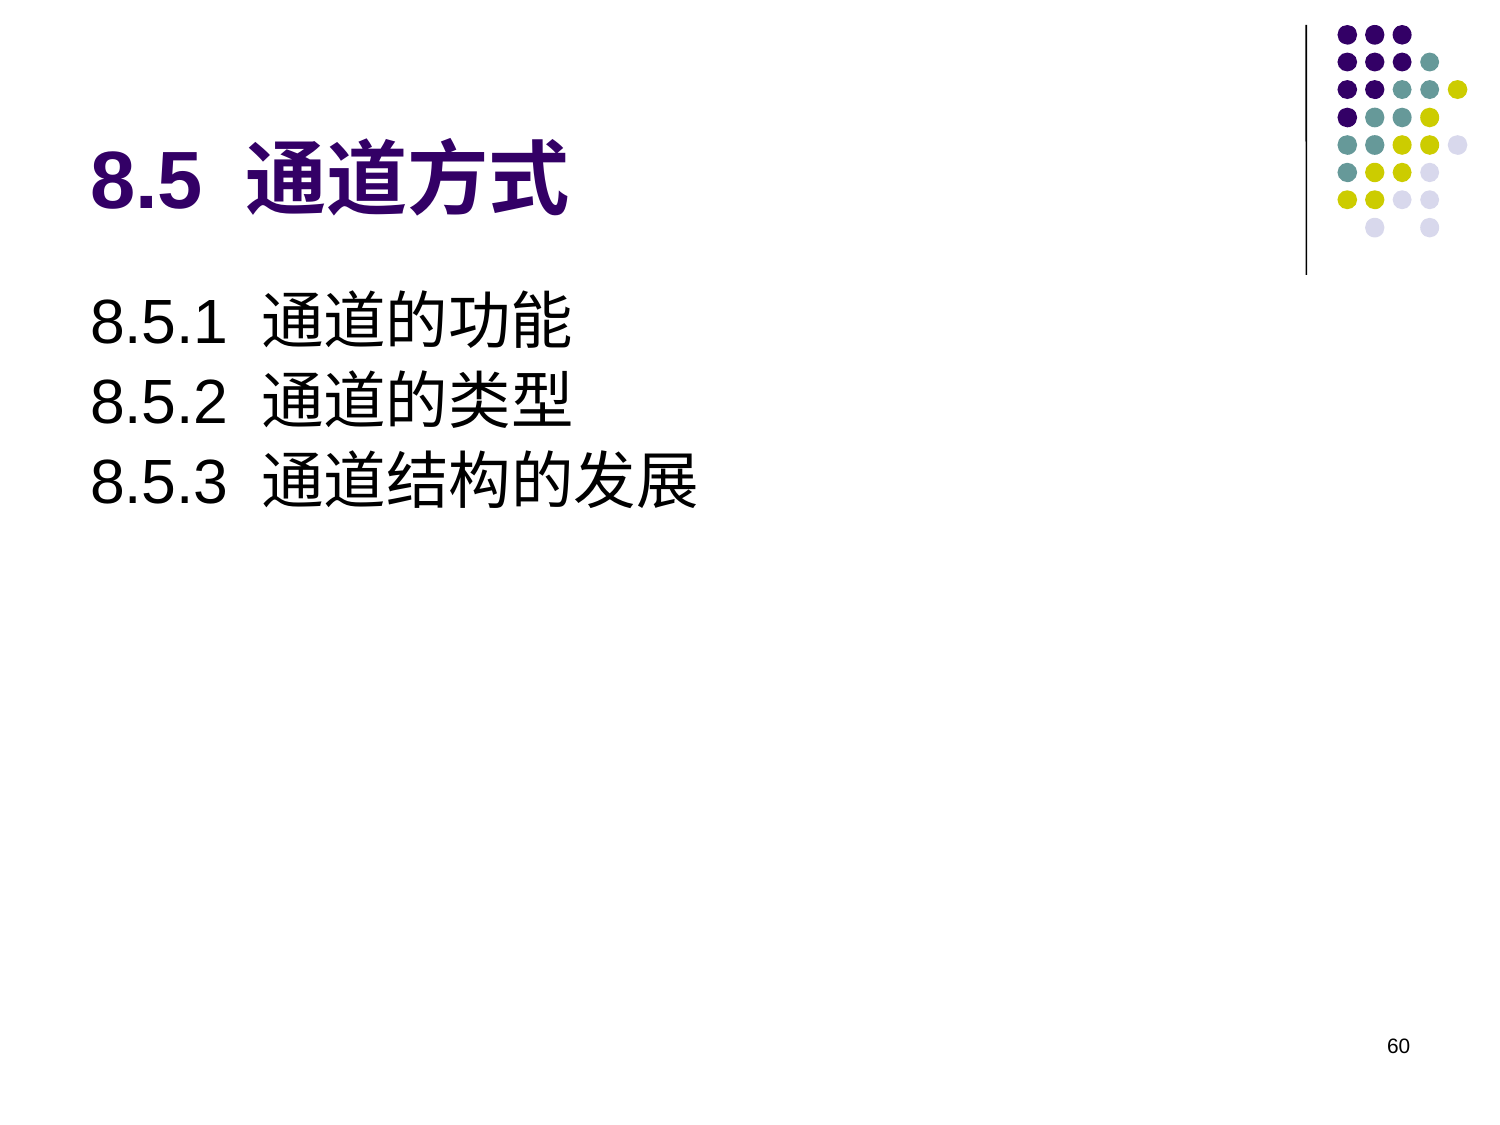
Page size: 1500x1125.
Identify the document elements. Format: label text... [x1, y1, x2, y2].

title 8.5 通道方式 [75, 101, 597, 233]
slide_number 60 [1074, 1024, 1426, 1101]
list 8.5.1 通道的功能 8.5.2 通道的类型 8.5.3 通道结构的发展 [75, 282, 774, 575]
